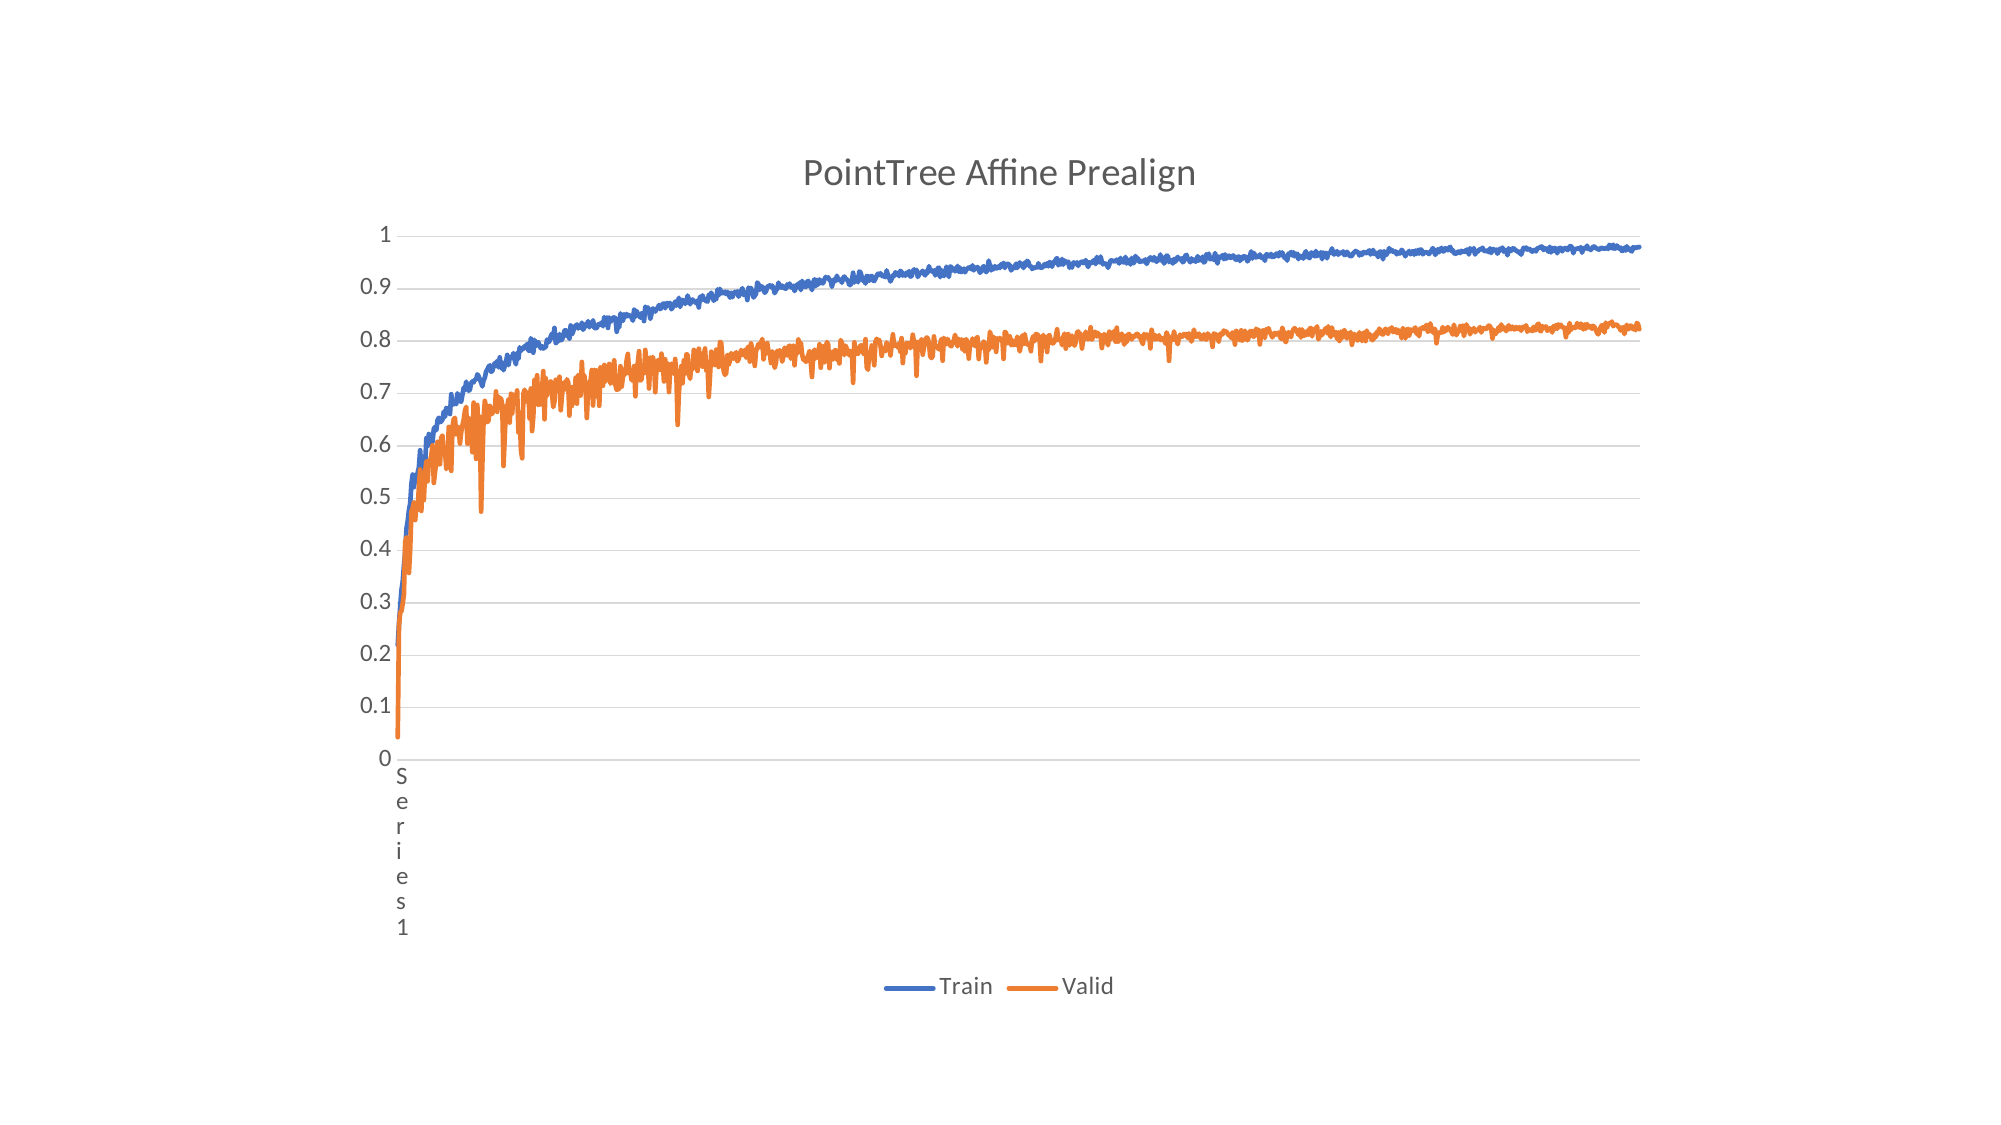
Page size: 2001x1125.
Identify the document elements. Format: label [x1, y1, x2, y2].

chart [333, 117, 1667, 1007]
